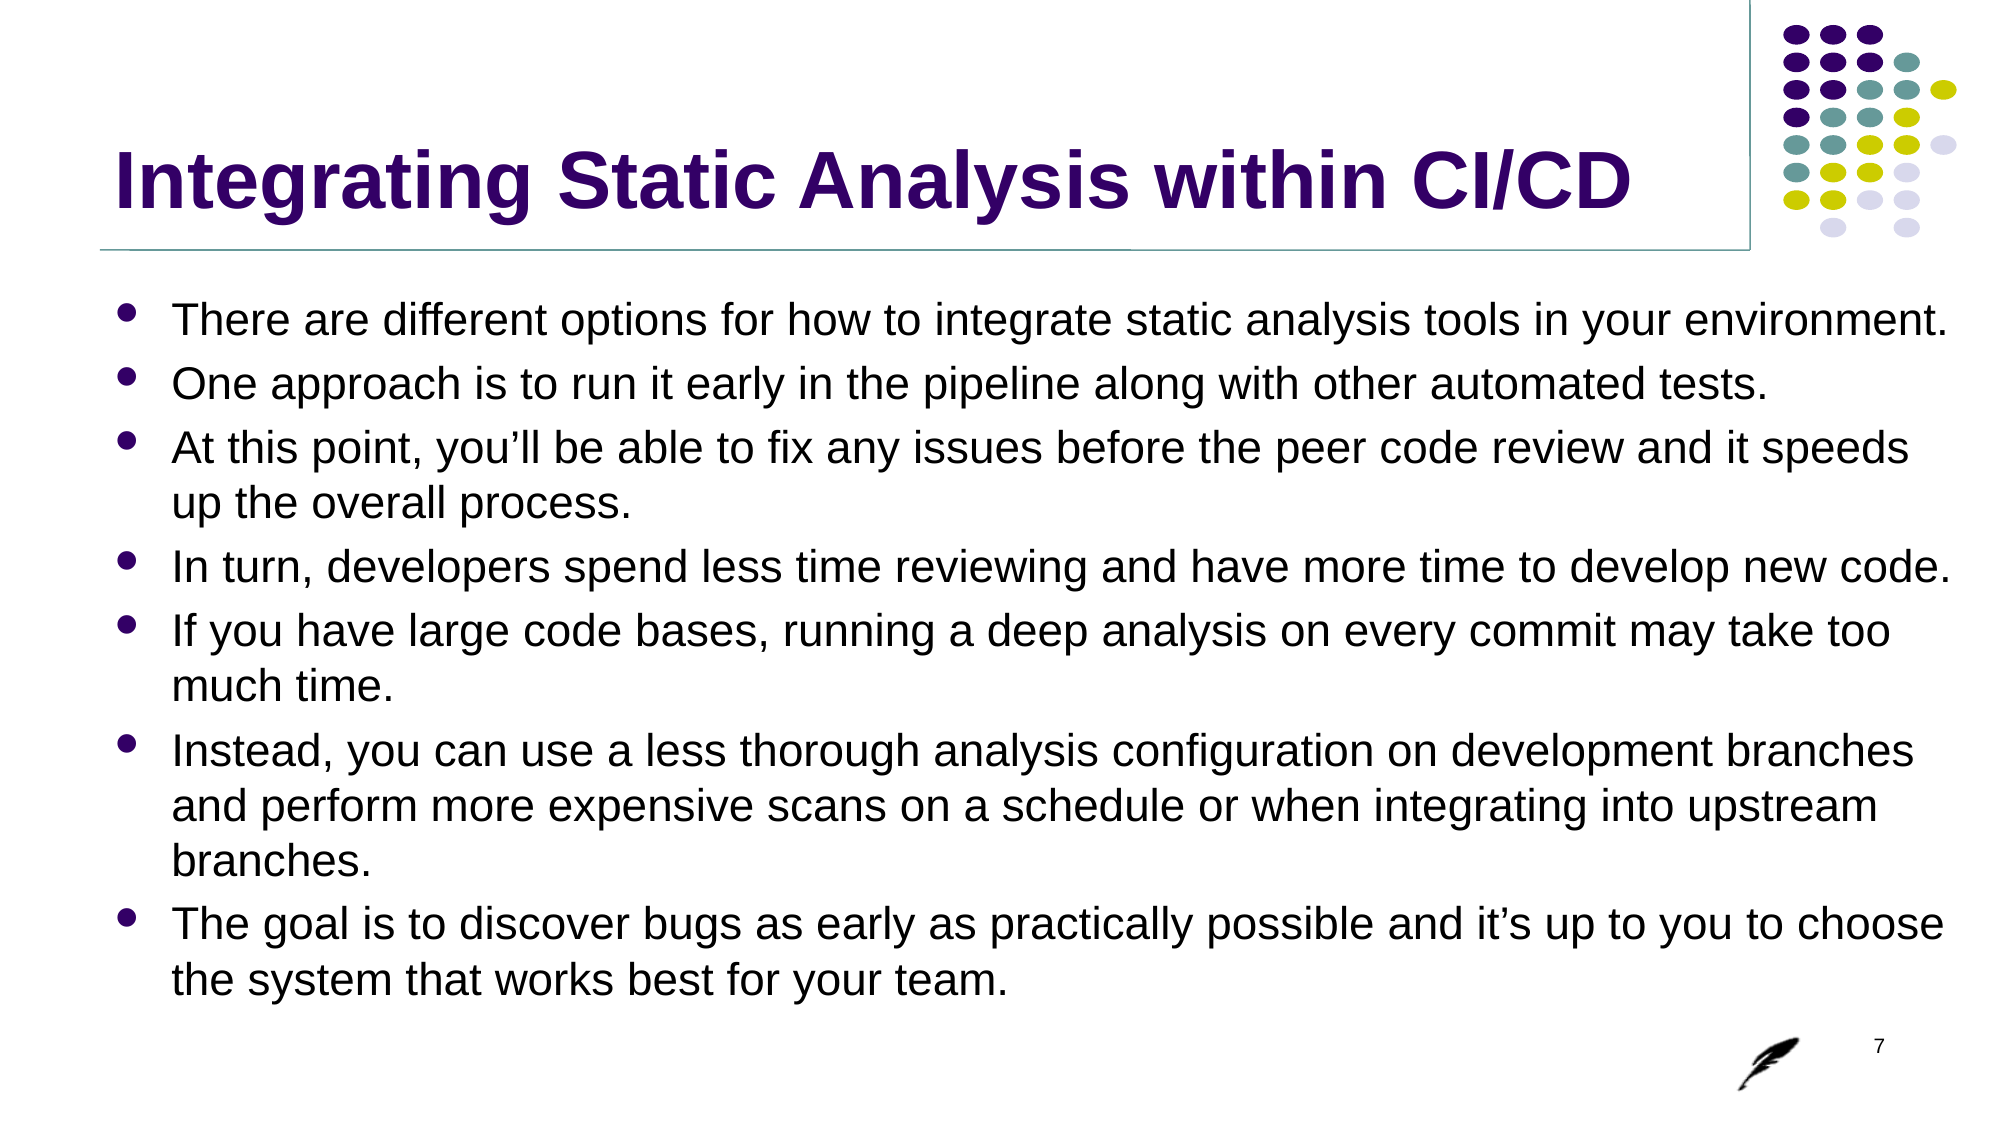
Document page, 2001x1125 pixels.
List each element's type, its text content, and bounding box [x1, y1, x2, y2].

title Integrating Static Analysis within CI/CD [99, 20, 1750, 233]
list There are different options for how to integrate static analysis tools in your environment. One approach is to run it early in the pipeline along with other automated tests. At this point, you’ll be able to fix any issues before the peer code review and it speeds up the overall process. In turn, developers spend less time reviewing and have more time to develop new code. If you have large code bases, running a deep analysis on every commit may take too much time. Instead, you can use a less thorough analysis configuration on development branches and perform more expensive scans on a schedule or when integrating into upstream branches. The goal is to discover bugs as early as practically possible and it’s up to you to choose the system that works best for your team. [99, 282, 1972, 1006]
slide_number 7 [1433, 1025, 1900, 1100]
